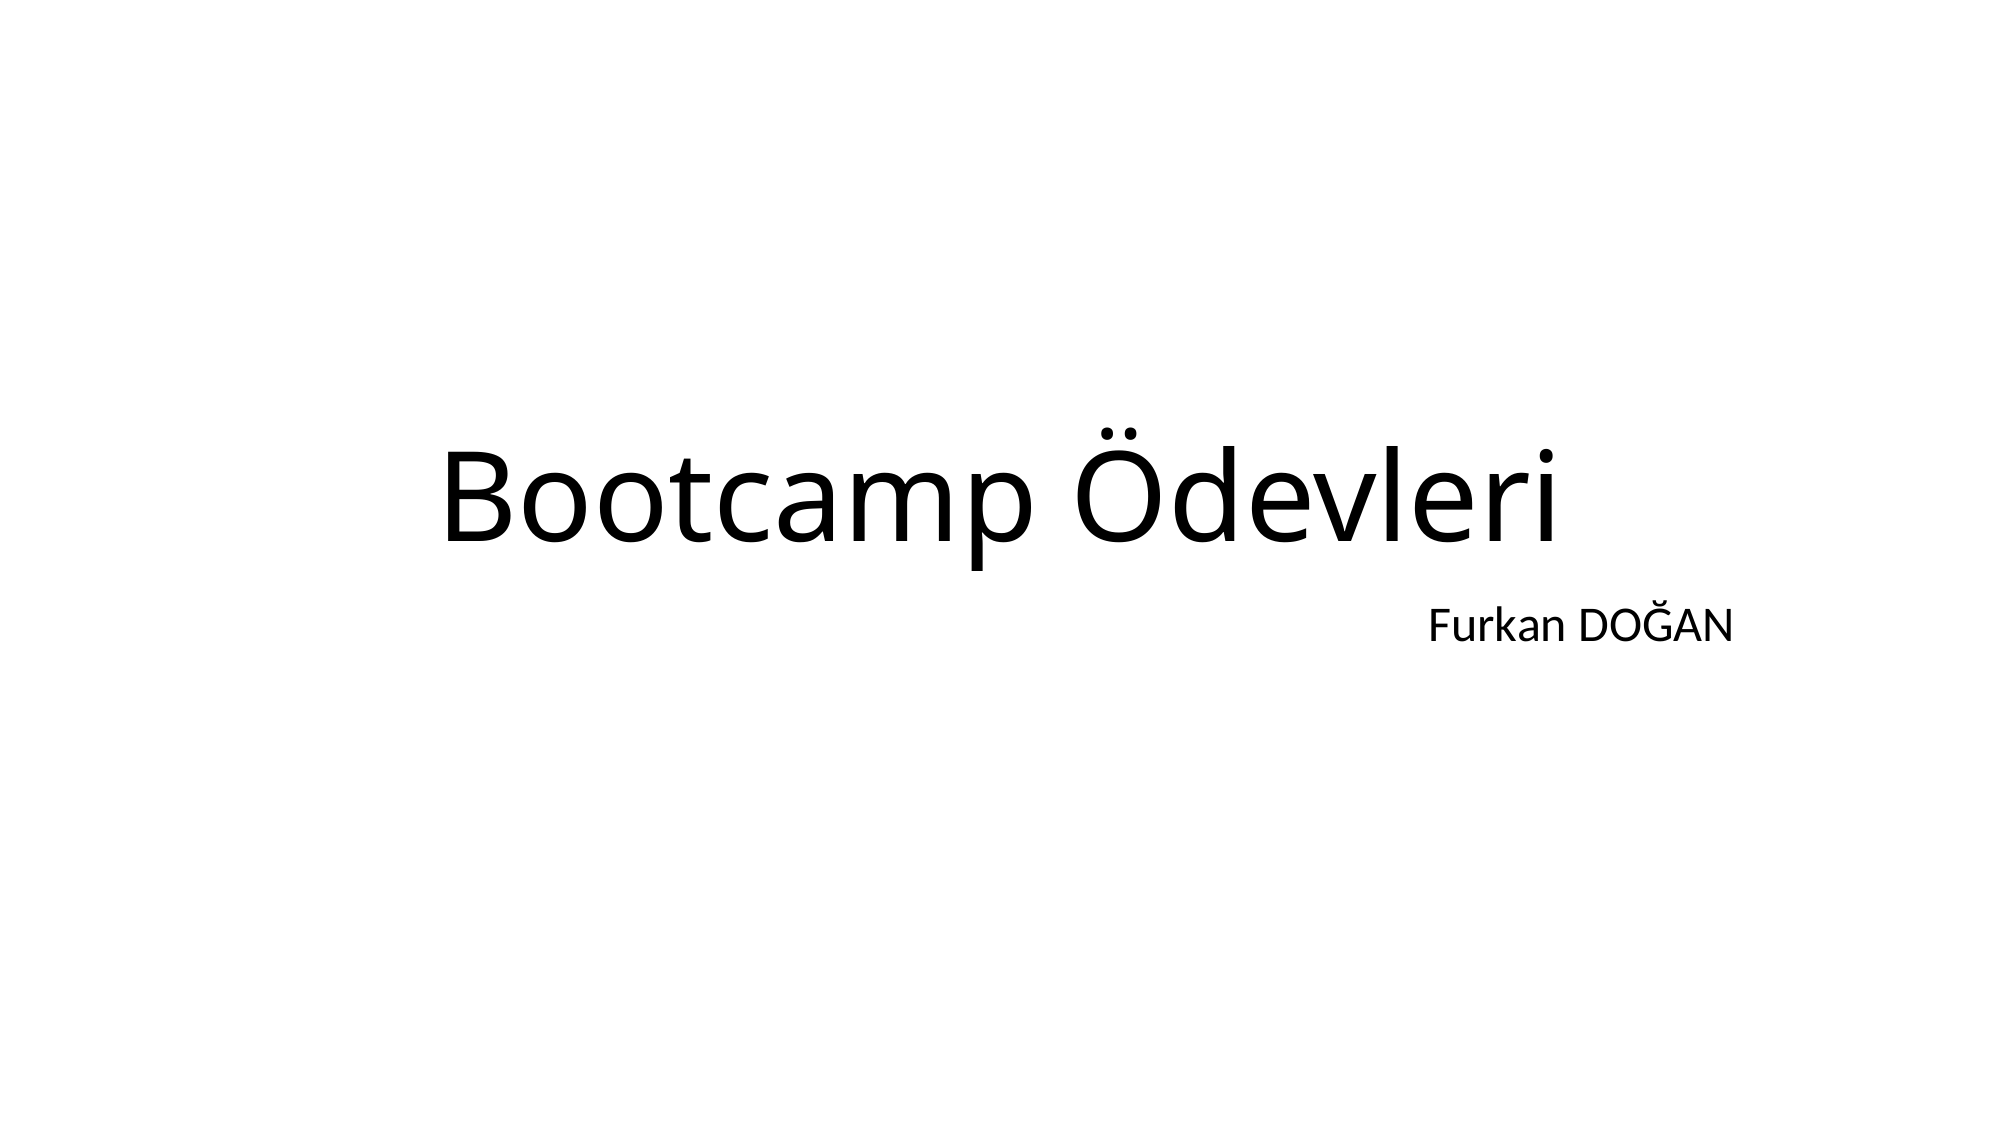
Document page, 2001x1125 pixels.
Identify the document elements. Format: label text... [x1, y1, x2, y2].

title Bootcamp Ödevleri [249, 184, 1750, 576]
subtitle Furkan DOĞAN [249, 590, 1750, 863]
